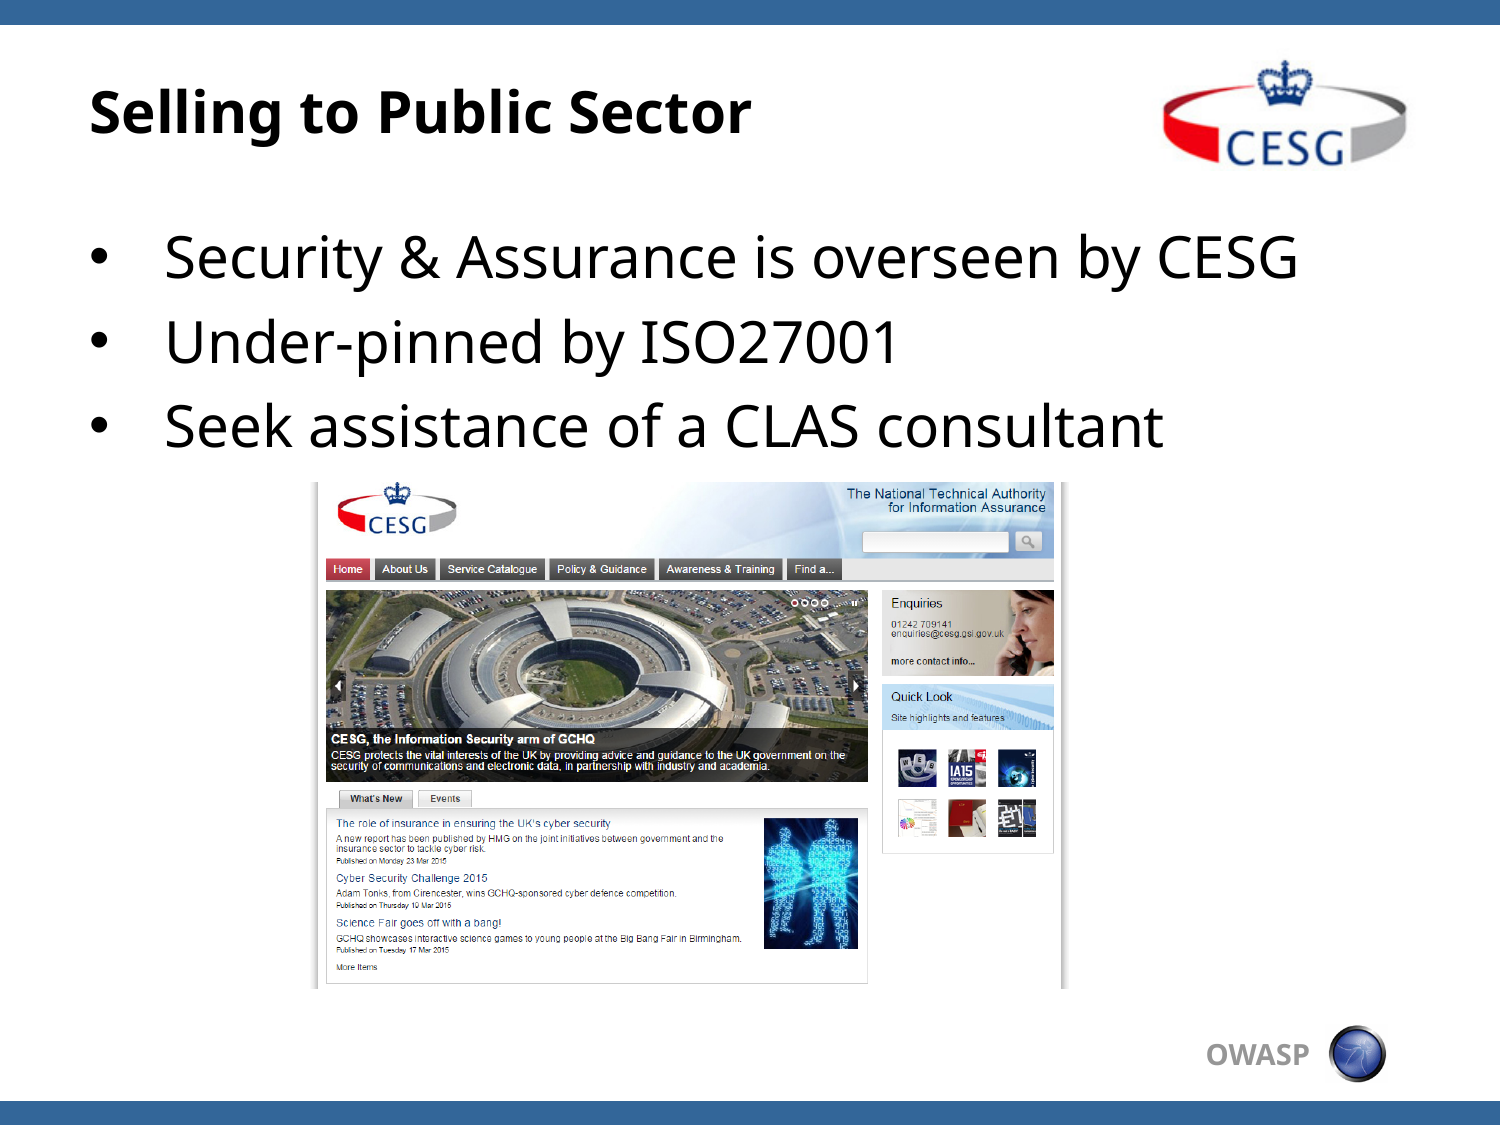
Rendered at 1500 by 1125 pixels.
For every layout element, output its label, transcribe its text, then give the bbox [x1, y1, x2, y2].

picture [301, 482, 1110, 989]
list Security & Assurance is overseen by CESG Under-pinned by ISO27001 Seek assistance of a CLAS consultant [75, 212, 1425, 1005]
picture [1139, 48, 1434, 171]
picture [1325, 1024, 1388, 1083]
title Selling to Public Sector [75, 32, 1425, 188]
